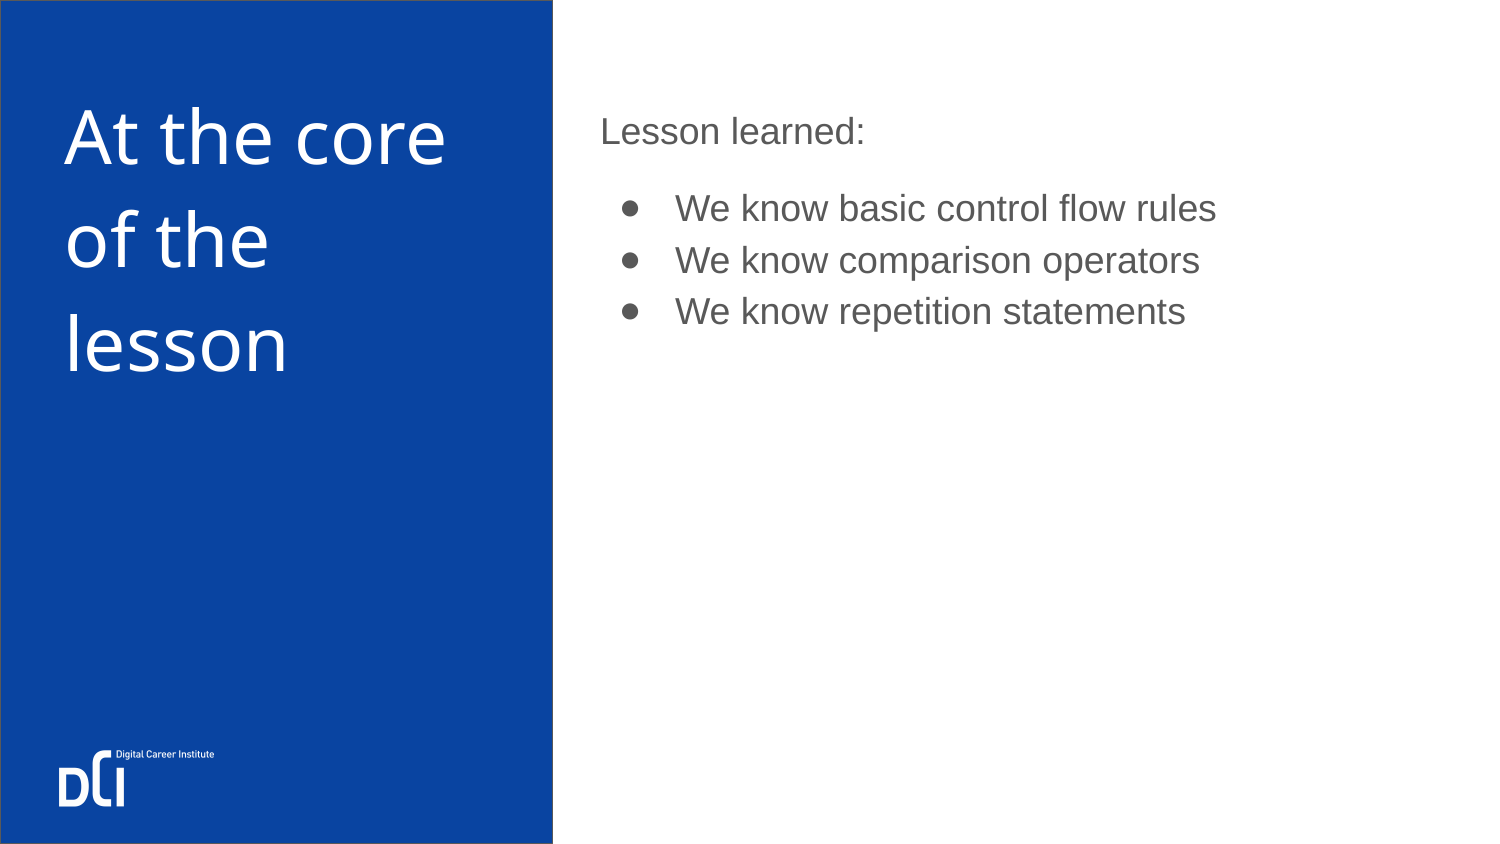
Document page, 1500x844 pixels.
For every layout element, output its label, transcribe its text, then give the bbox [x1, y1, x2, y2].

text_box [0, 0, 553, 844]
list Lesson learned: We know basic control flow rules We know comparison operators We know repetition statements [585, 85, 1449, 750]
picture [49, 737, 220, 817]
text_box At the core of the lesson [49, 60, 508, 588]
